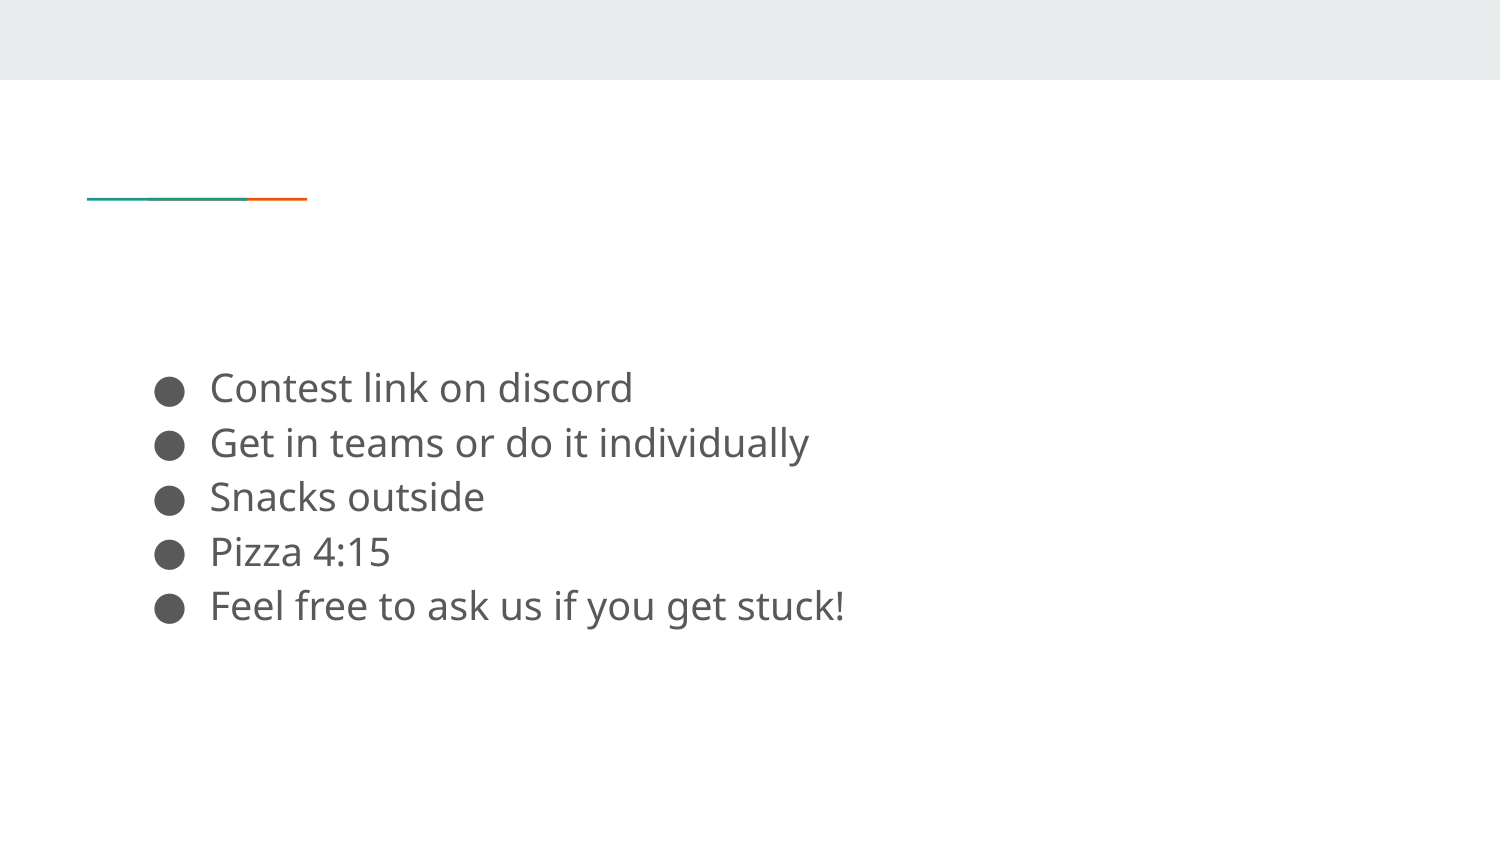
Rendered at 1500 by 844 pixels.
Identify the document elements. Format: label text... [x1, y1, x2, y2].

list Contest link on discord Get in teams or do it individually Snacks outside Pizza 4:15 Feel free to ask us if you get stuck! [119, 341, 1381, 712]
